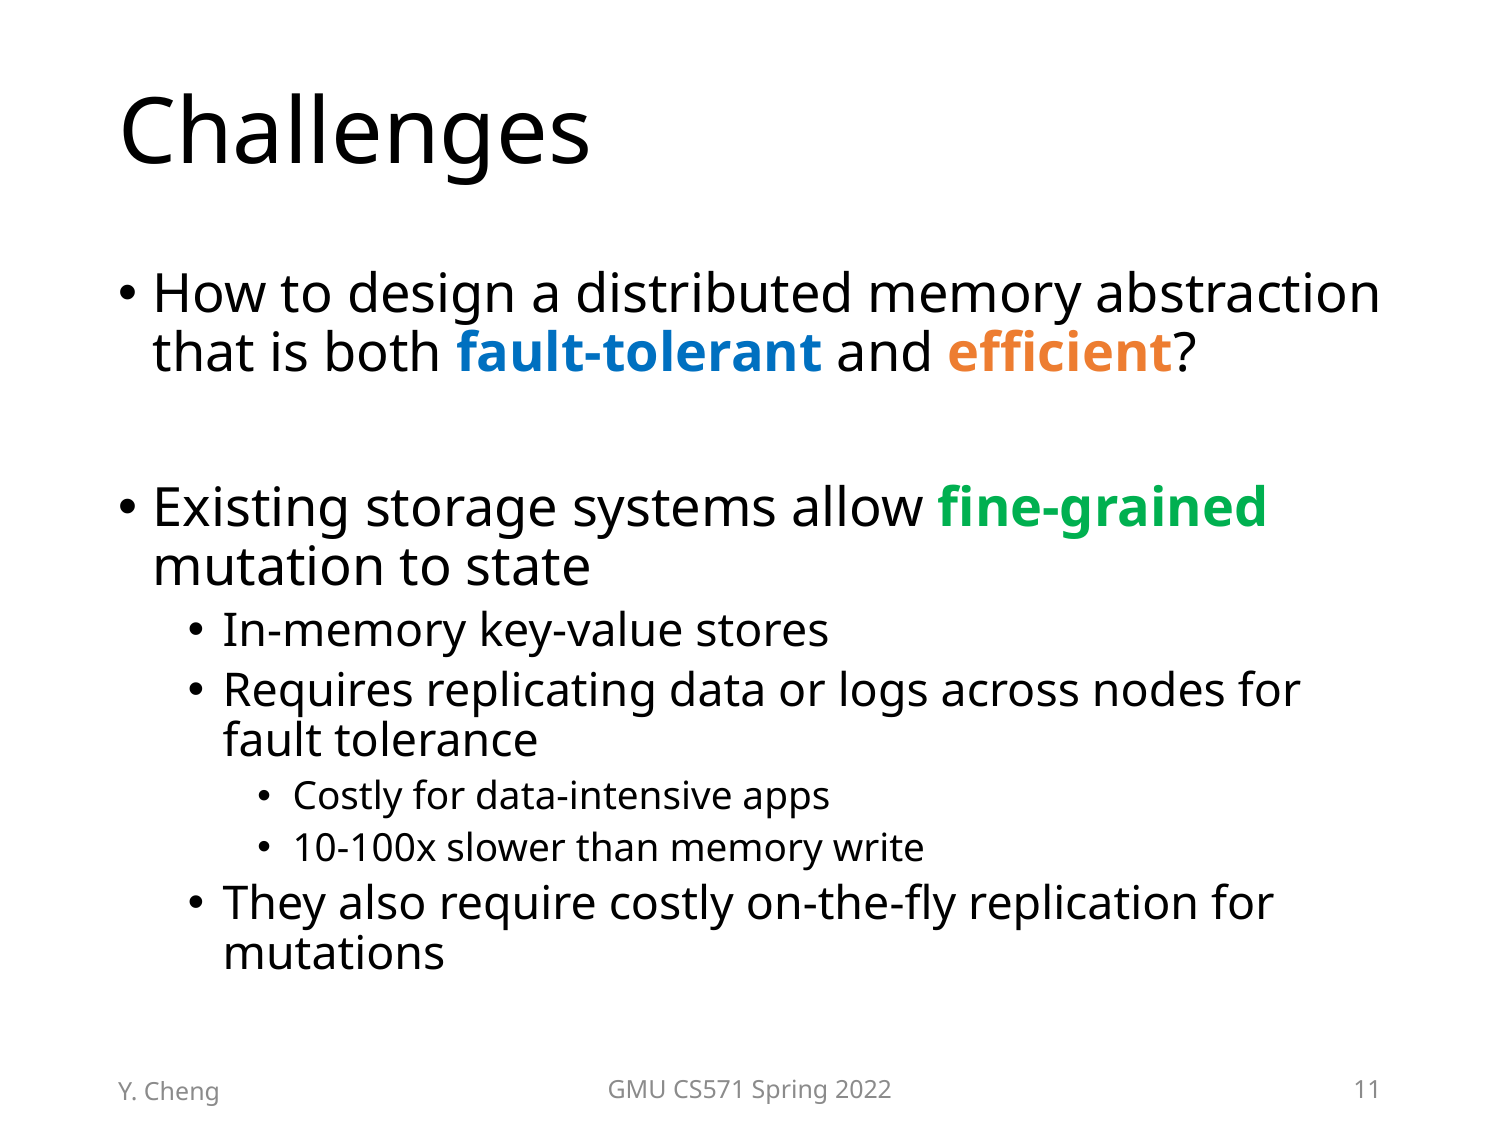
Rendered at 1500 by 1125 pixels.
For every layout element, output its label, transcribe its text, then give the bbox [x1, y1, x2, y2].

title Challenges [103, 25, 1397, 243]
slide_number Y. Cheng [103, 1060, 441, 1121]
slide_number 11 [1059, 1060, 1397, 1121]
footer GMU CS571 Spring 2022 [496, 1060, 1004, 1121]
list How to design a distributed memory abstraction that is both fault-tolerant and efficient? Existing storage systems allow fine-grained mutation to state In-memory key-value stores Requires replicating data or logs across nodes for fault tolerance Costly for data-intensive apps 10-100x slower than memory write They also require costly on-the-fly replication for mutations [103, 258, 1397, 1045]
